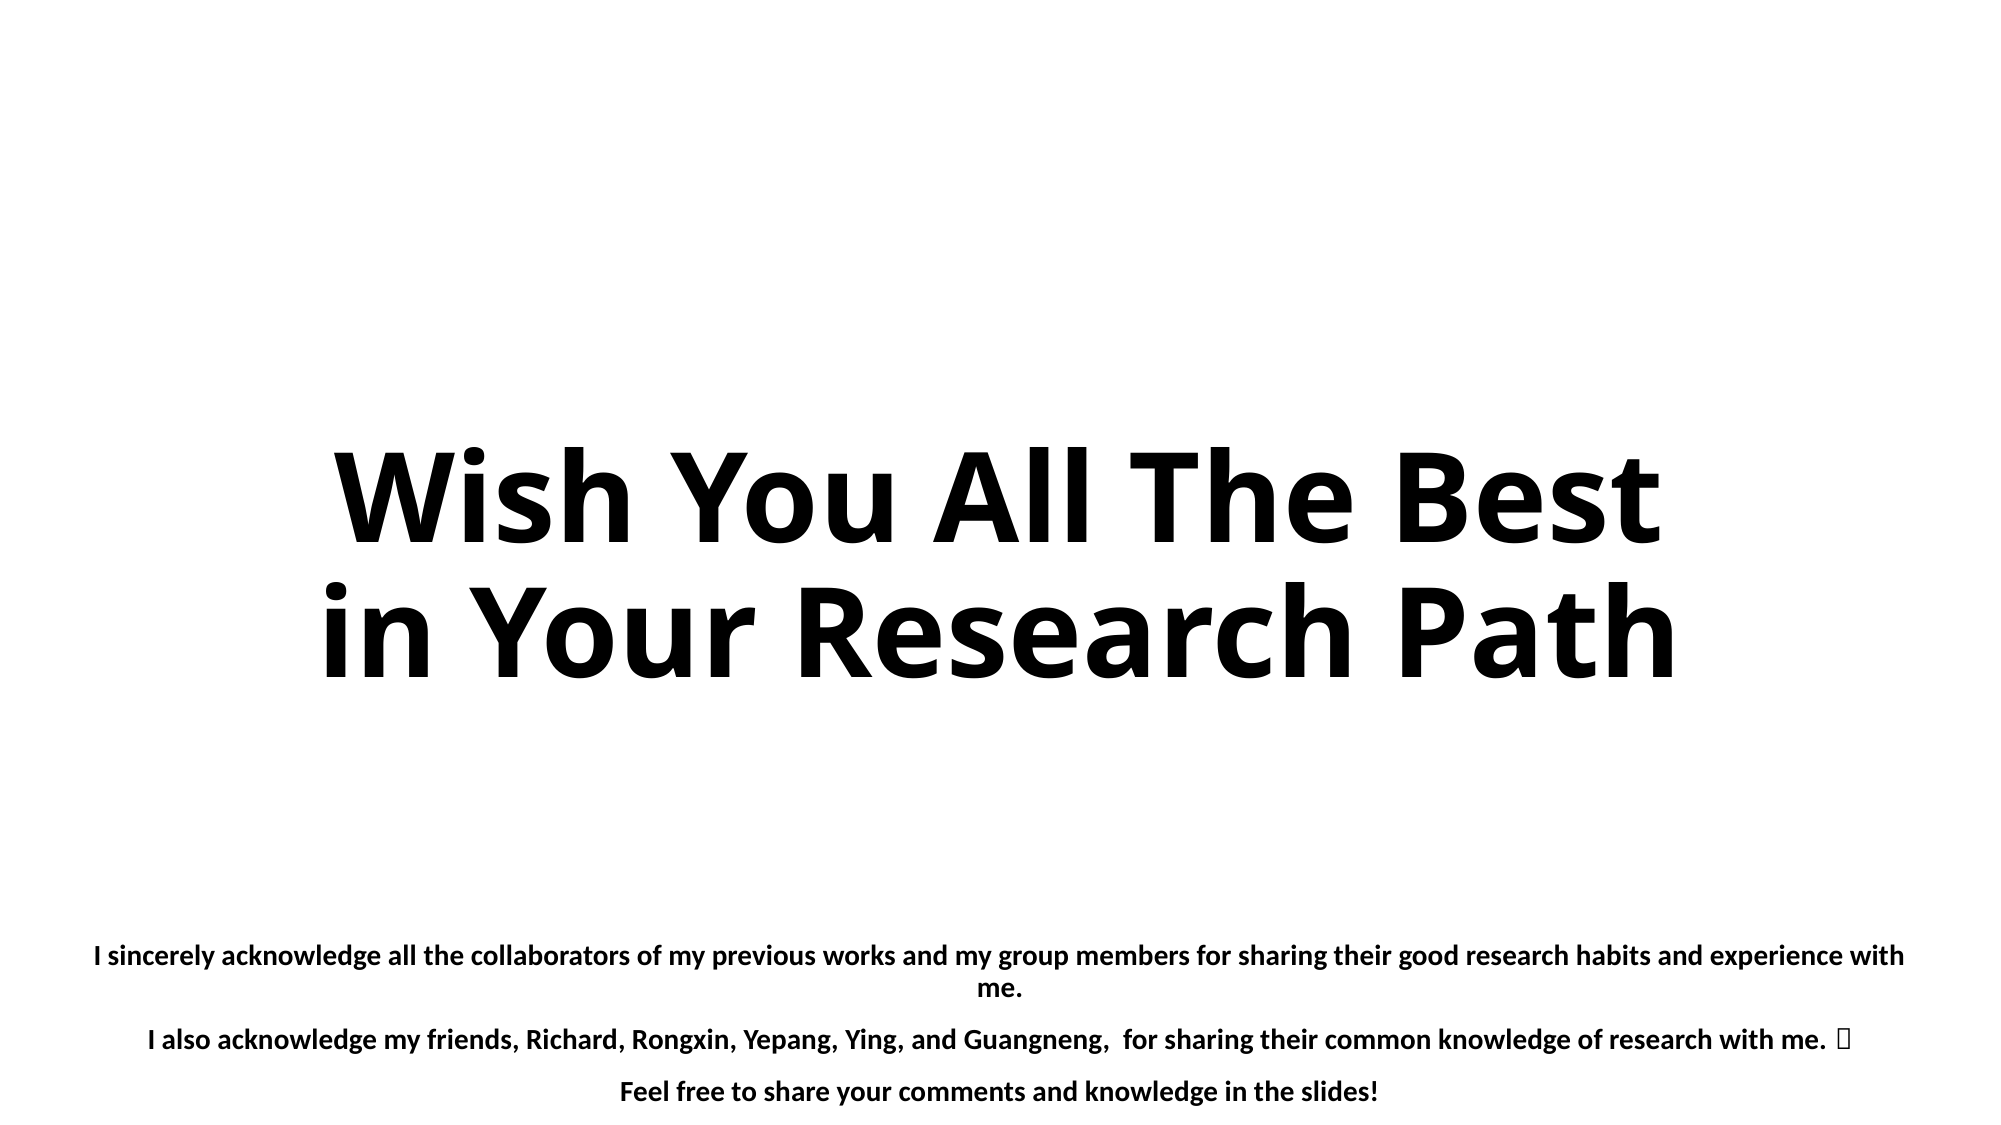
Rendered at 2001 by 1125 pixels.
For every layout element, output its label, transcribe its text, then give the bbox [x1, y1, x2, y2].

subtitle I sincerely acknowledge all the collaborators of my previous works and my group members for sharing their good research habits and experience with me. I also acknowledge my friends, Richard, Rongxin, Yepang, Ying, and Guangneng, for sharing their common knowledge of research with me.  Feel free to share your comments and knowledge in the slides! [57, 933, 1943, 1085]
title Wish You All The Best in Your Research Path [249, 320, 1750, 712]
